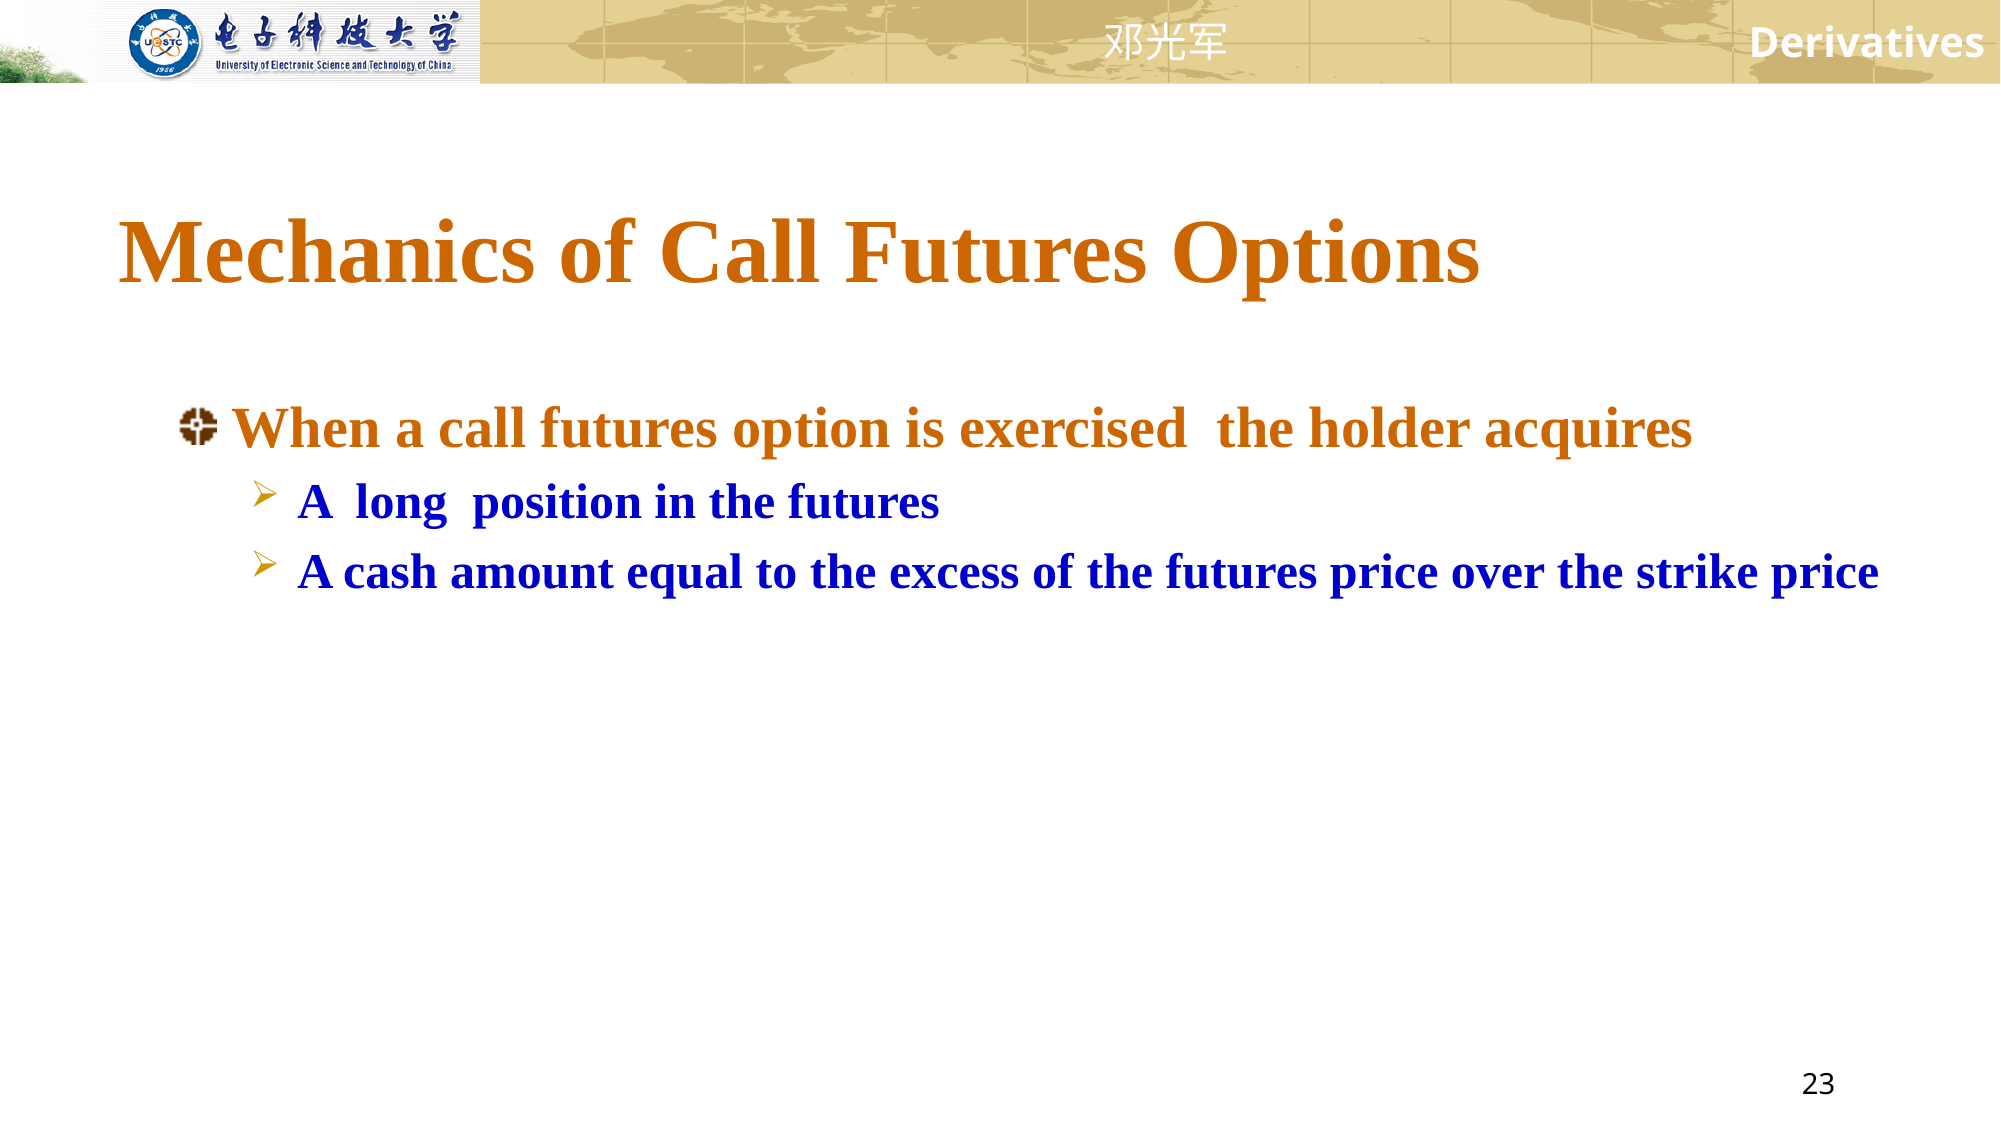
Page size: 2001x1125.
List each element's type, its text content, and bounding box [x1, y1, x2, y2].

picture [0, 0, 480, 83]
title Mechanics of Call Futures Options [103, 146, 1816, 345]
picture [175, 403, 217, 445]
list When a call futures option is exercised the holder acquires A long position in the futures A cash amount equal to the excess of the futures price over the strike price [160, 381, 1899, 807]
